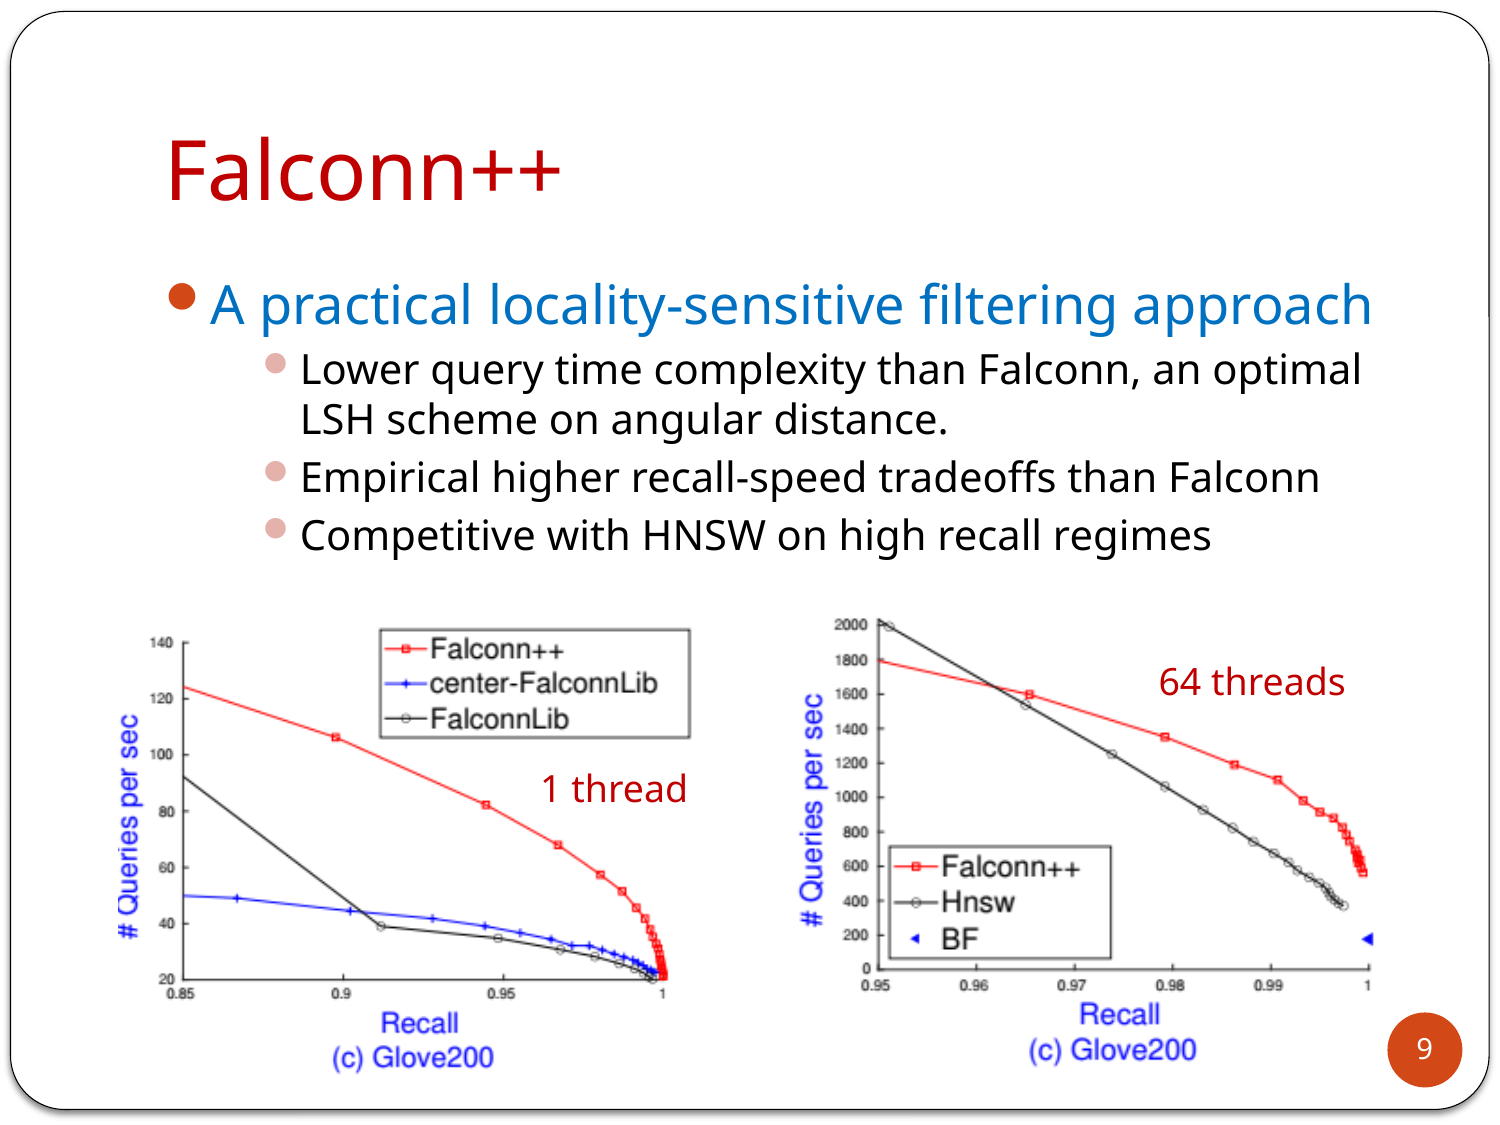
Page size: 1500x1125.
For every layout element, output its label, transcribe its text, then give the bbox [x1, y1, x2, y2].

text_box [118, 594, 716, 1081]
slide_number 9 [1401, 1012, 1463, 1088]
list A practical locality-sensitive filtering approach Lower query time complexity than Falconn, an optimal LSH scheme on angular distance. Empirical higher recall-speed tradeoffs than Falconn Competitive with HNSW on high recall regimes [150, 262, 1463, 988]
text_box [787, 590, 1397, 1077]
title Falconn++ [150, 45, 1425, 233]
